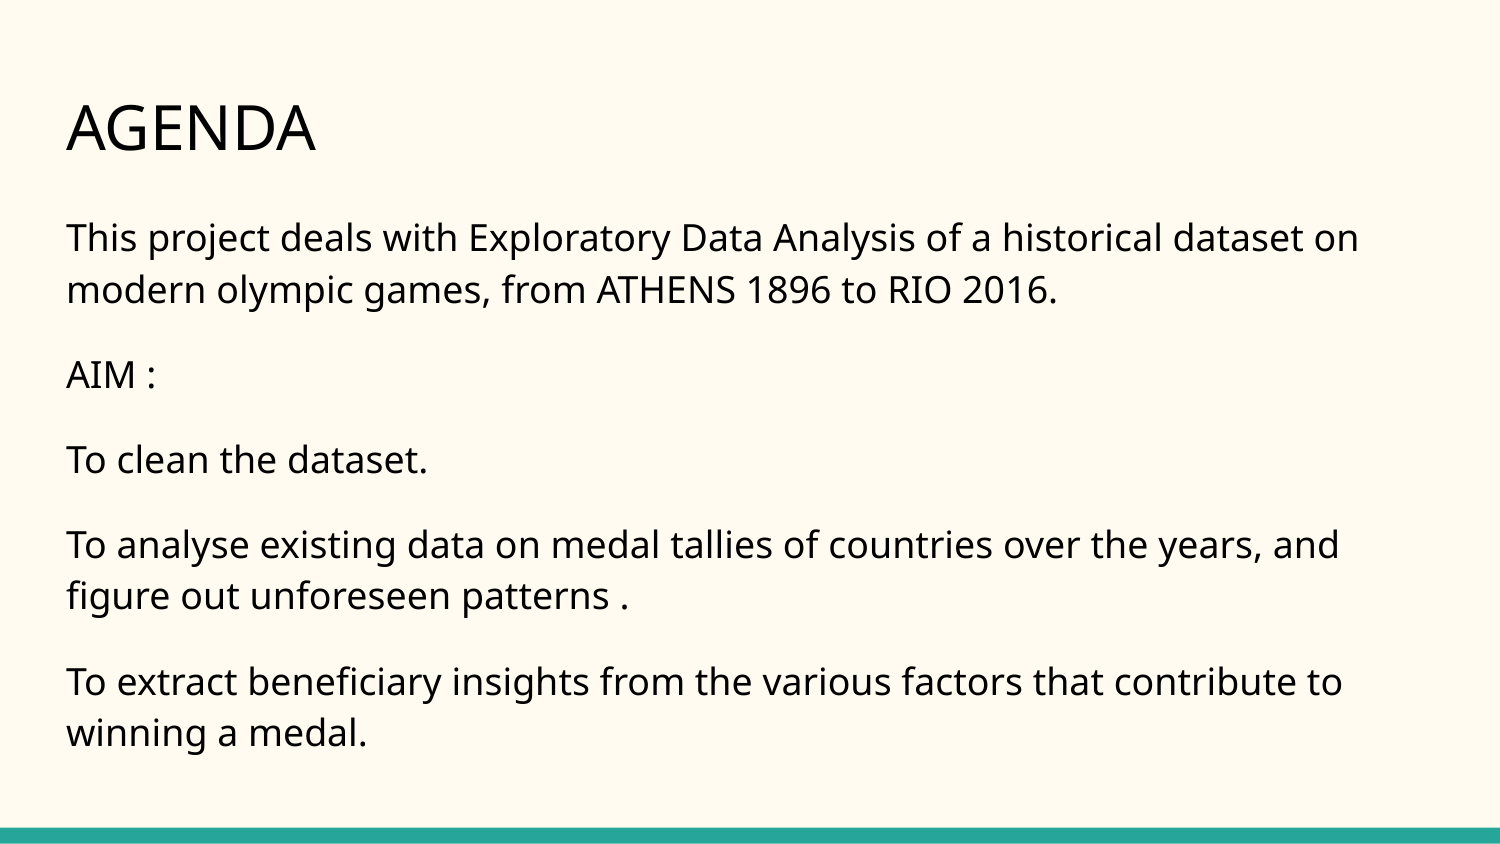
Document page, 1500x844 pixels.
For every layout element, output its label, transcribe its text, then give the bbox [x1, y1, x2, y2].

list This project deals with Exploratory Data Analysis of a historical dataset on modern olympic games, from ATHENS 1896 to RIO 2016. AIM : To clean the dataset. To analyse existing data on medal tallies of countries over the years, and figure out unforeseen patterns . To extract beneficiary insights from the various factors that contribute to winning a medal. [51, 192, 1449, 750]
title AGENDA [51, 72, 1449, 174]
